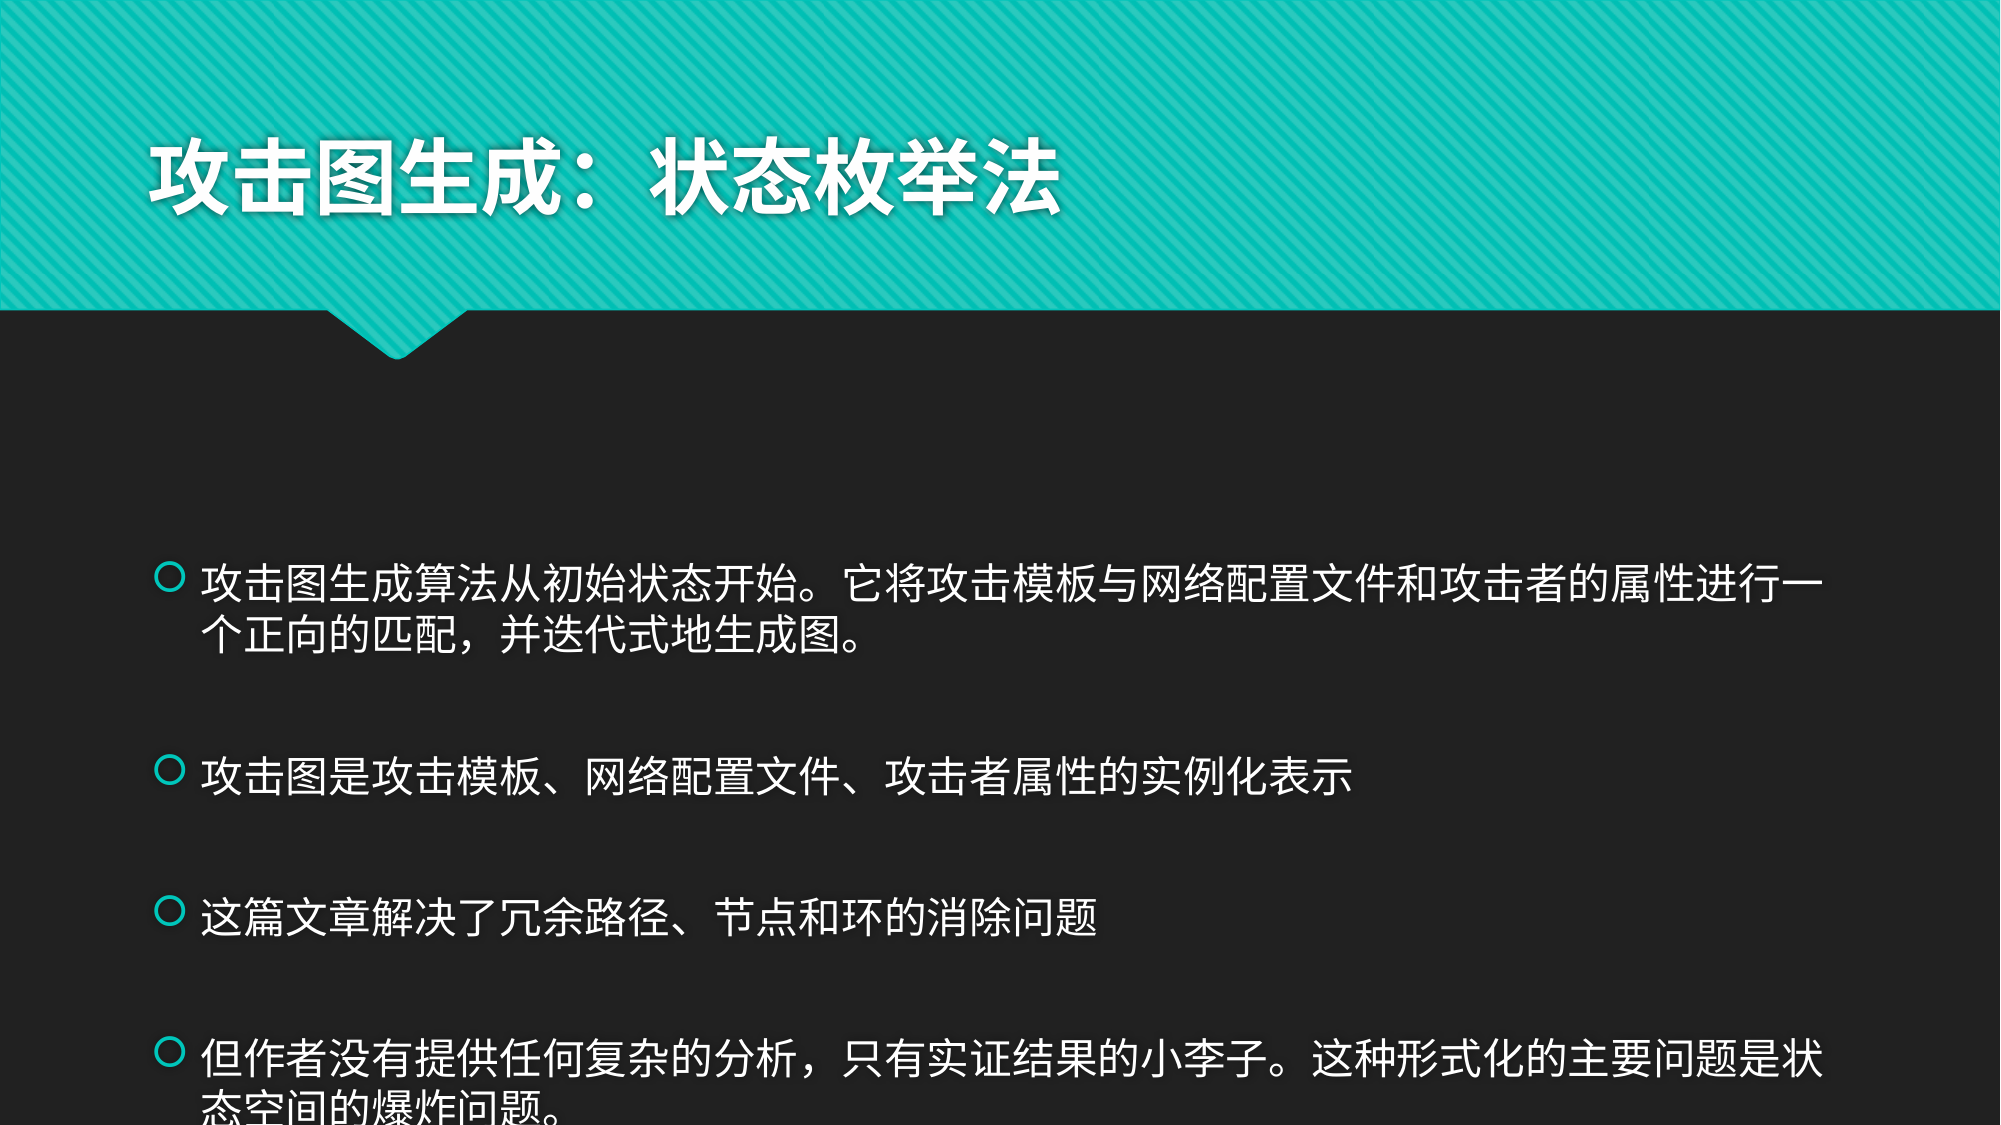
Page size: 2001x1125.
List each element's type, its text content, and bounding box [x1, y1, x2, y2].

list 攻击图生成算法从初始状态开始。它将攻击模板与网络配置文件和攻击者的属性进行一个正向的匹配，并迭代式地生成图。 攻击图是攻击模板、网络配置文件、攻击者属性的实例化表示 这篇文章解决了冗余路径、节点和环的消除问题 但作者没有提供任何复杂的分析，只有实证结果的小李子。这种形式化的主要问题是状态空间的爆炸问题。 [135, 549, 1868, 1125]
title 攻击图生成：状态枚举法 [132, 73, 1868, 233]
